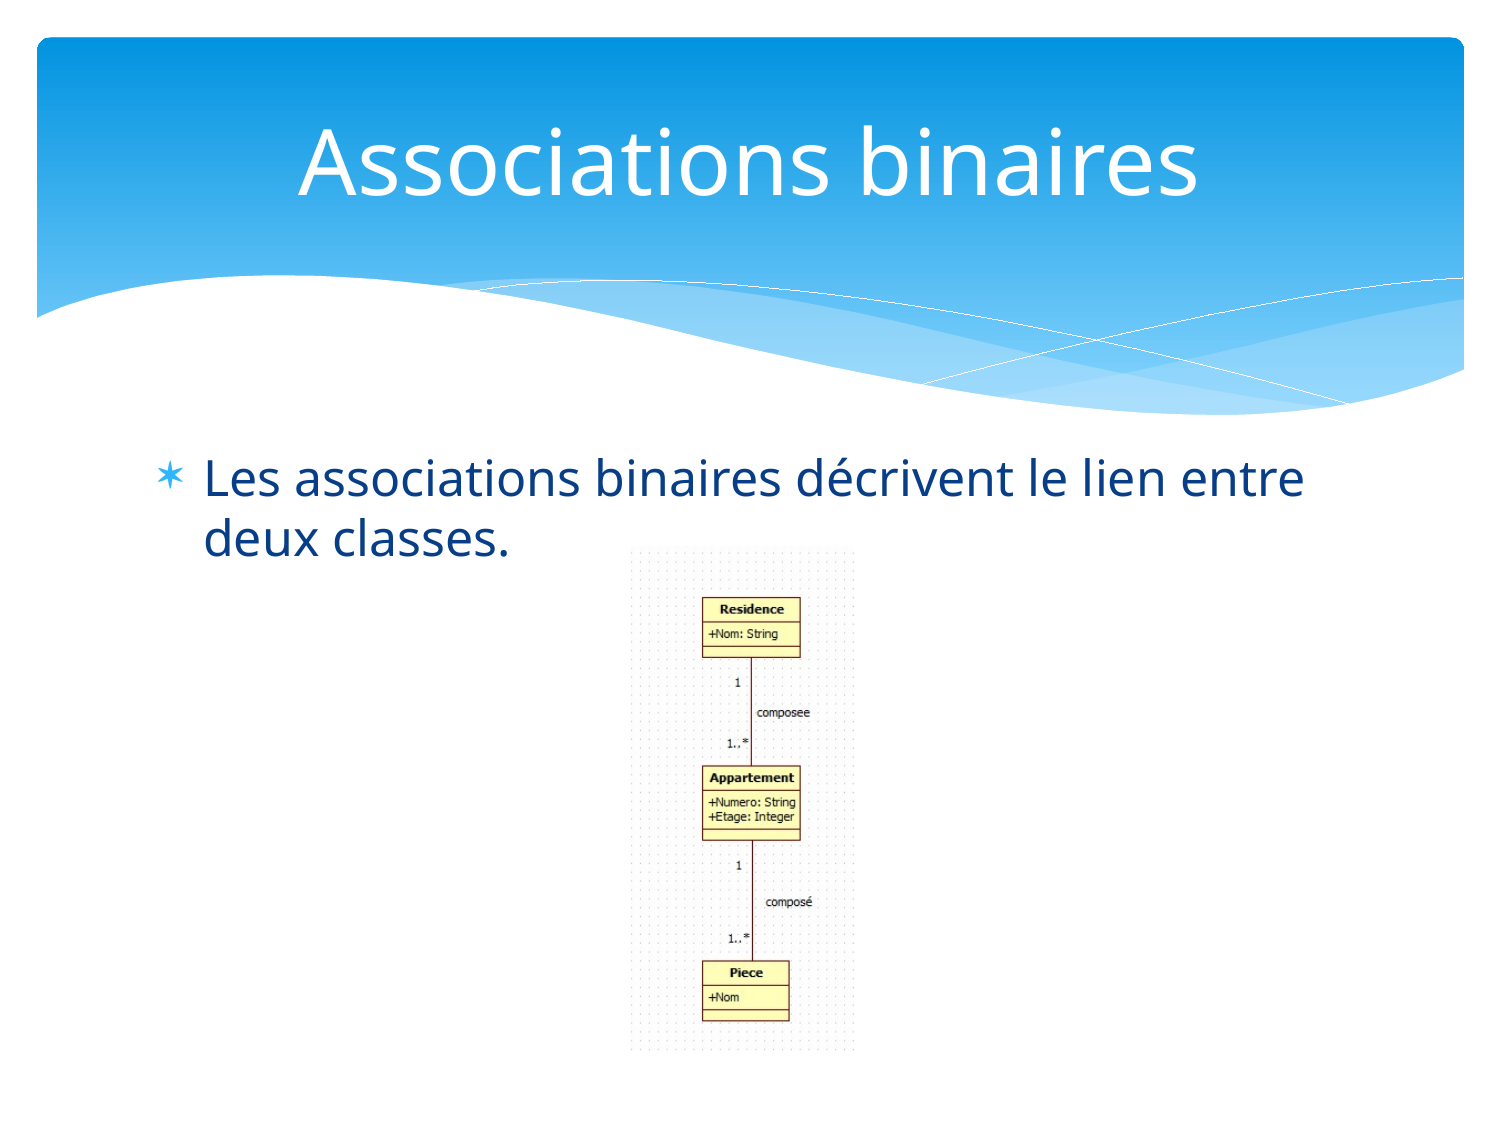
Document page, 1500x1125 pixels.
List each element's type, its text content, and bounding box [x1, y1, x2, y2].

title Associations binaires [75, 55, 1425, 261]
picture [629, 545, 855, 1059]
list Les associations binaires décrivent le lien entre deux classes. [143, 438, 1359, 1005]
